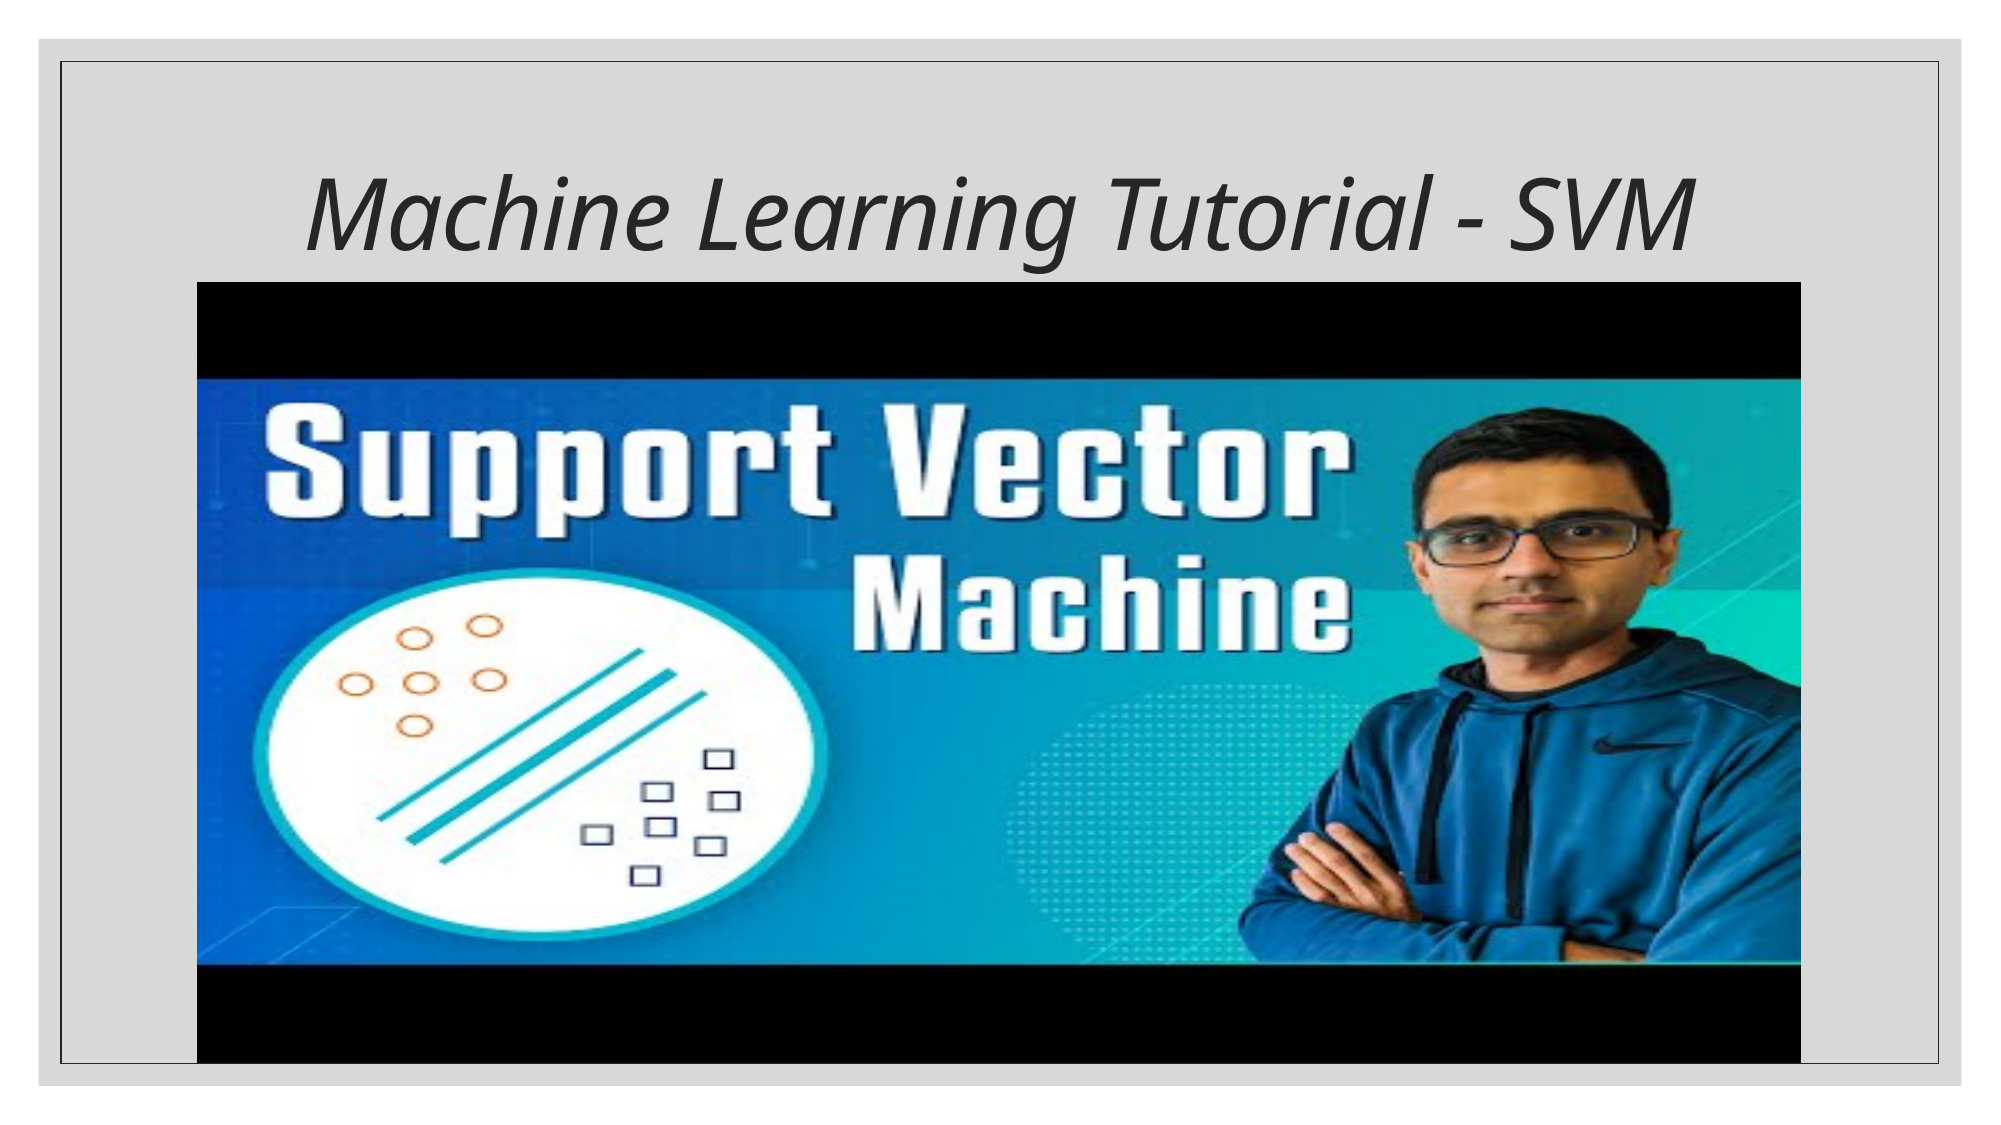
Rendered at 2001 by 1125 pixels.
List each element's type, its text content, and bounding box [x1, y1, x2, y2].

title Machine Learning Tutorial - SVM [174, 105, 1825, 331]
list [196, 281, 1802, 1064]
